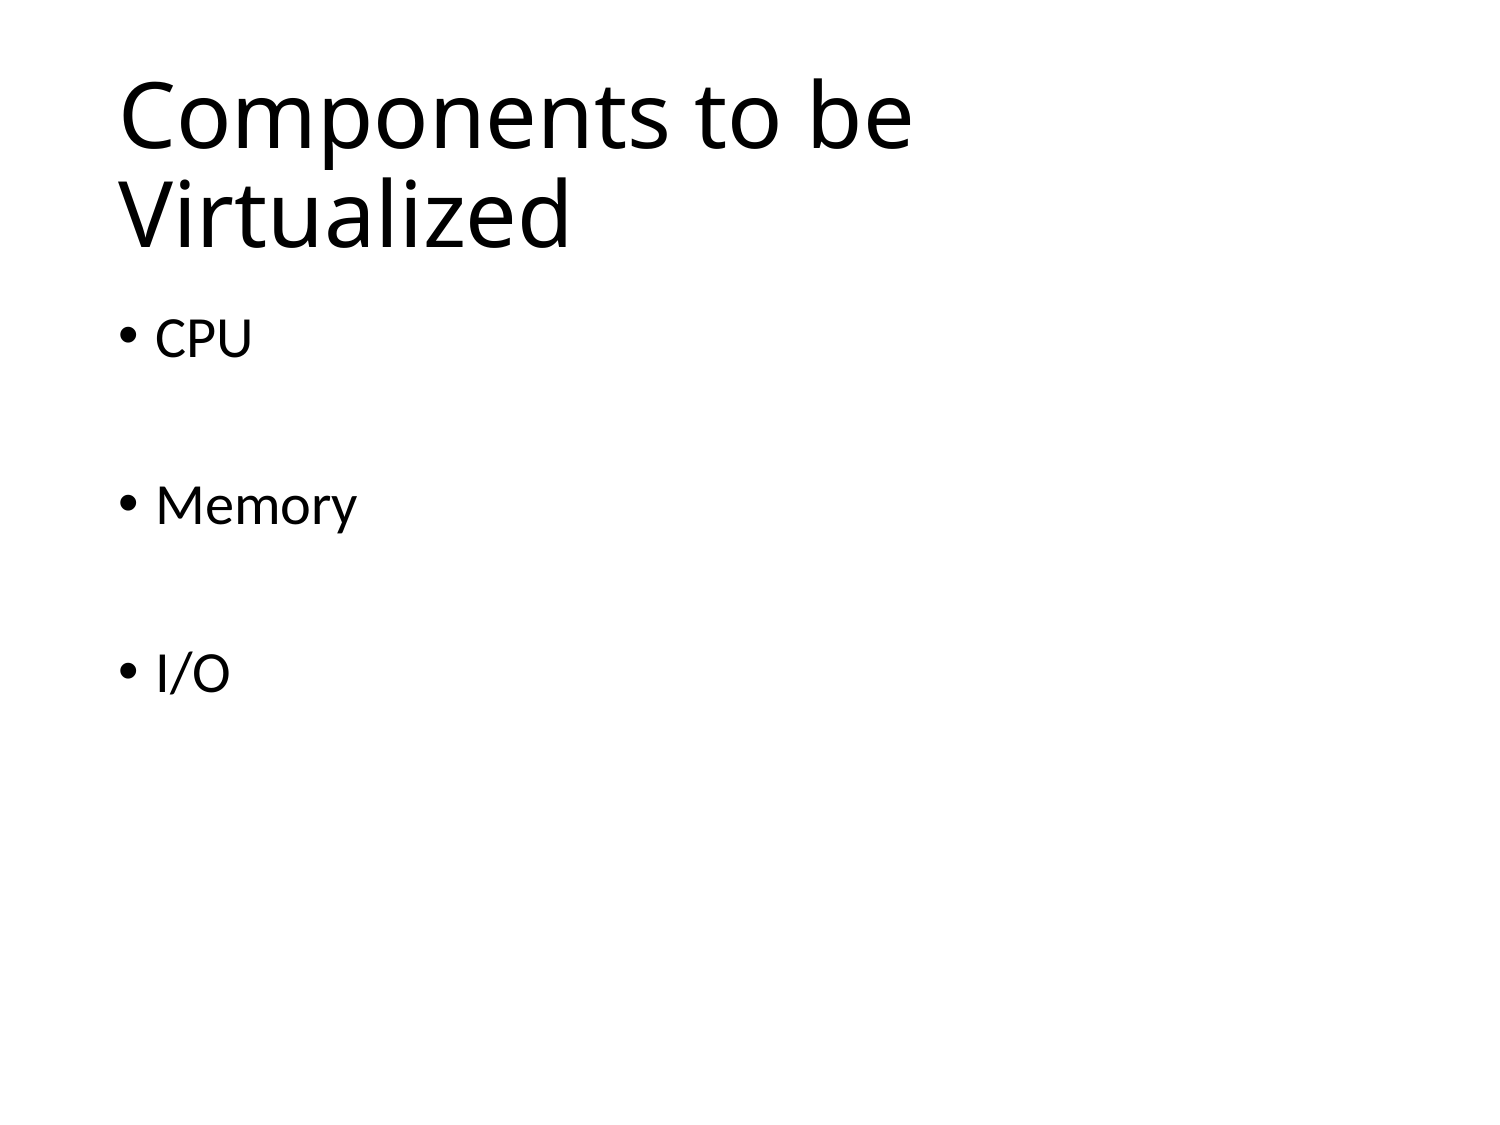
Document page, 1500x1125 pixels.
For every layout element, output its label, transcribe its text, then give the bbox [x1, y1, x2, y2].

title Components to be Virtualized [103, 59, 1397, 278]
list CPU Memory I/O [103, 299, 1397, 1014]
